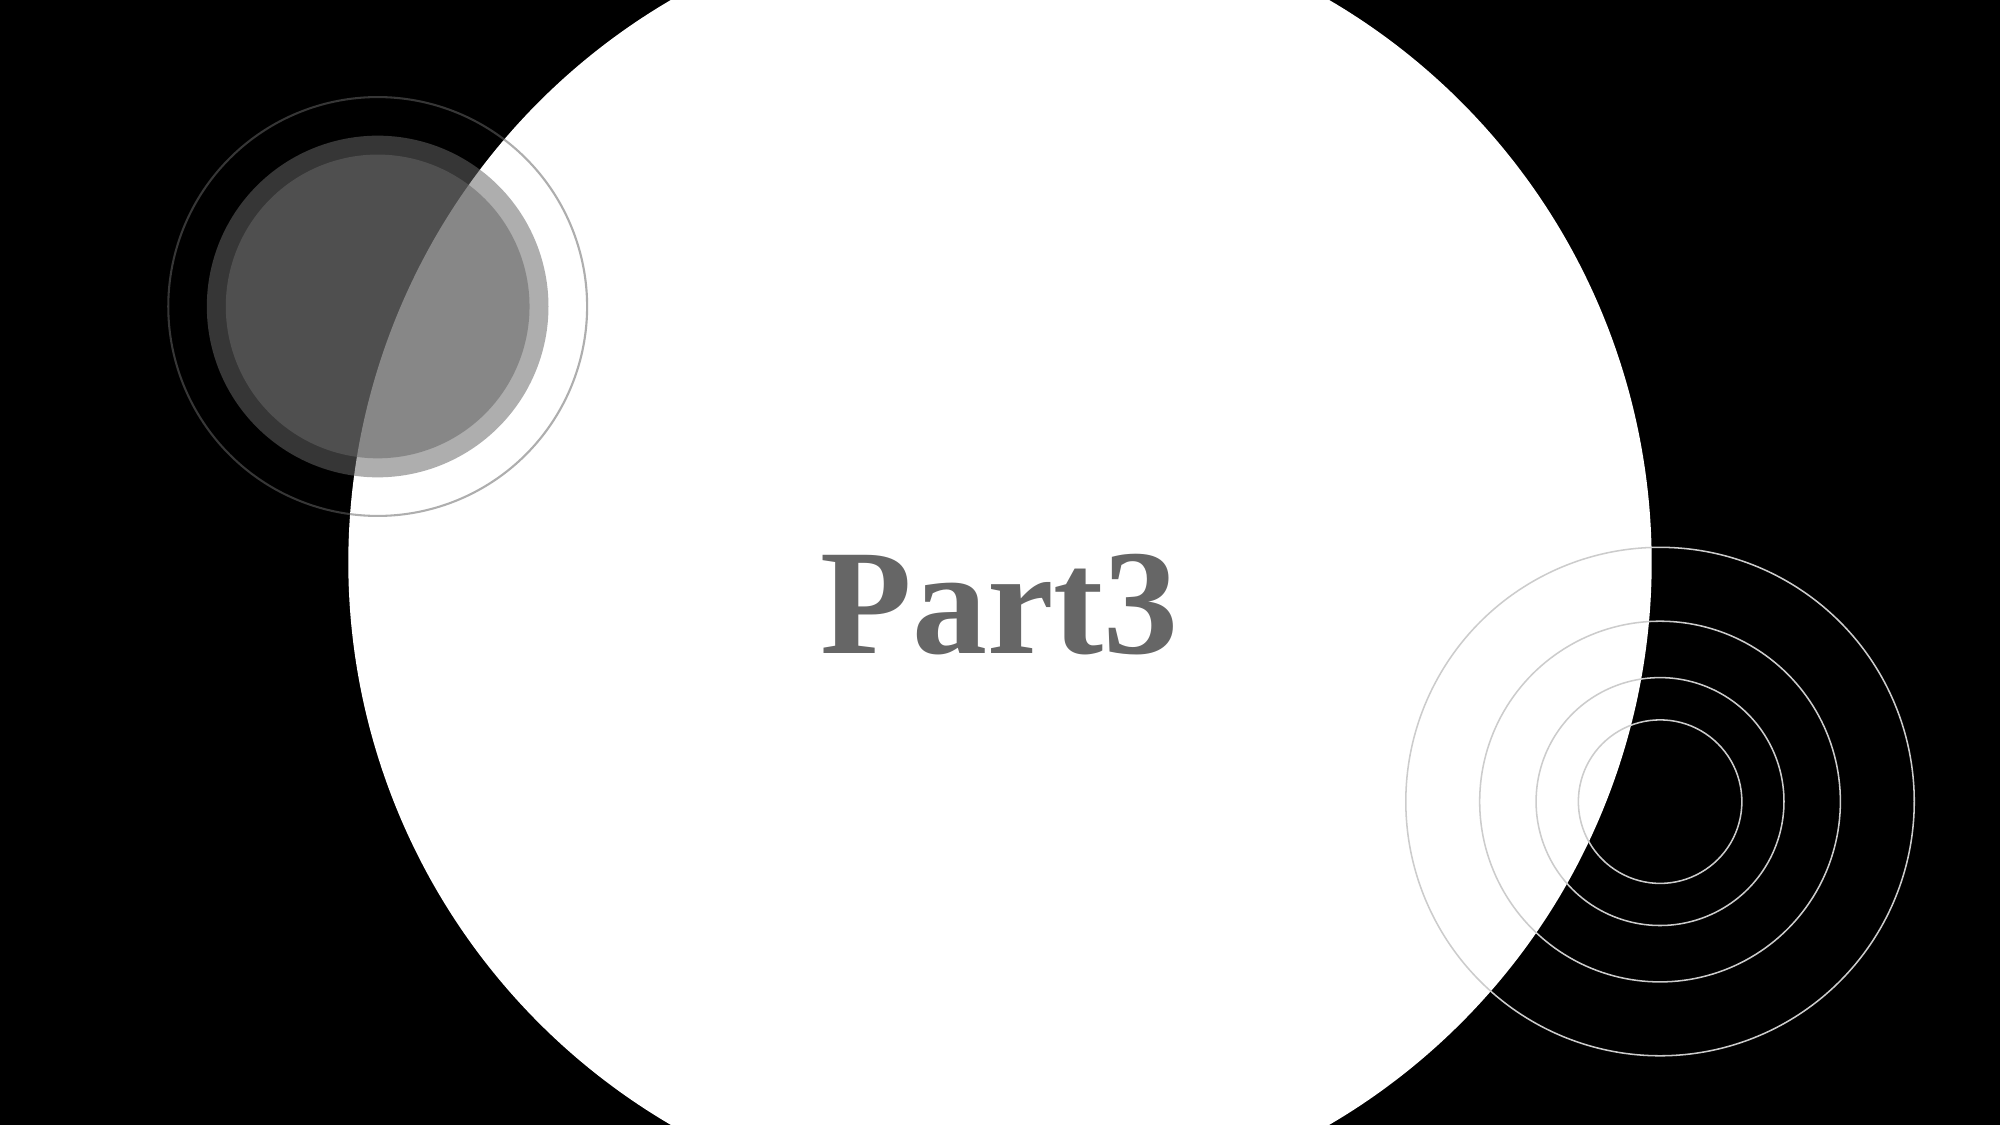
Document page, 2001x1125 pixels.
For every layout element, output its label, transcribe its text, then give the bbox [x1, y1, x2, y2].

title Part3 [562, 489, 1438, 699]
